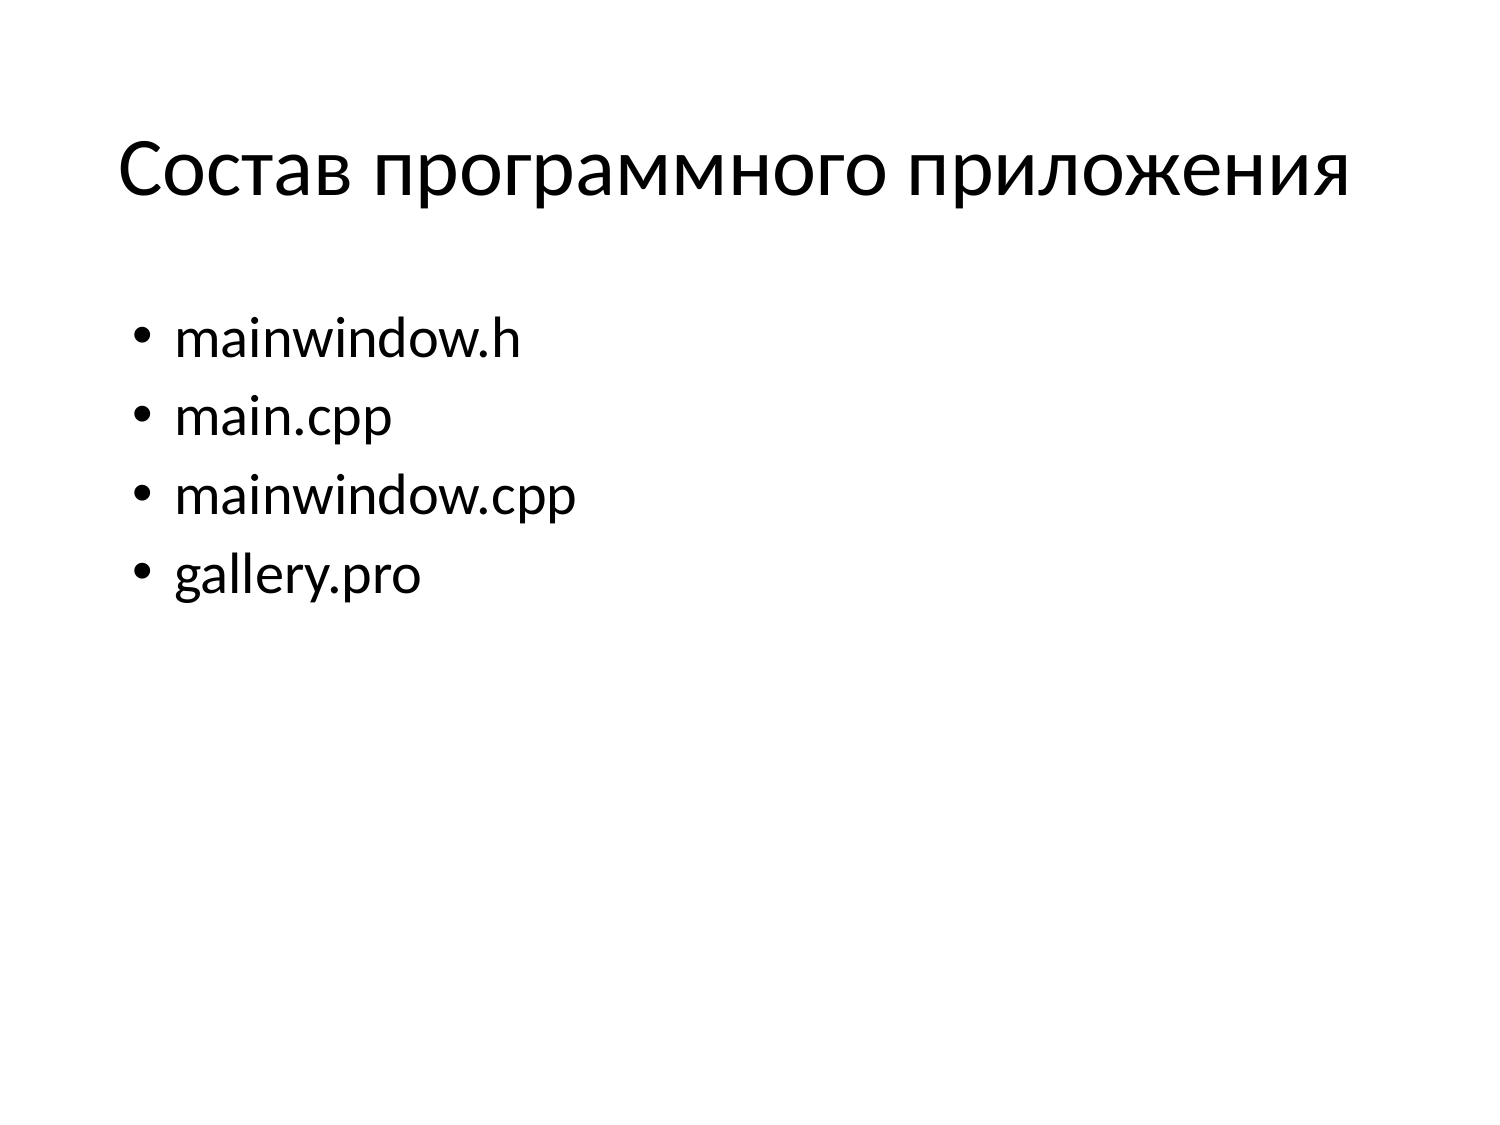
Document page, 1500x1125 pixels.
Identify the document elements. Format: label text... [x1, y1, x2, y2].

list mainwindow.h main.cpp mainwindow.cpp gallery.pro [103, 299, 1397, 1014]
title Состав программного приложения [103, 59, 1397, 278]
